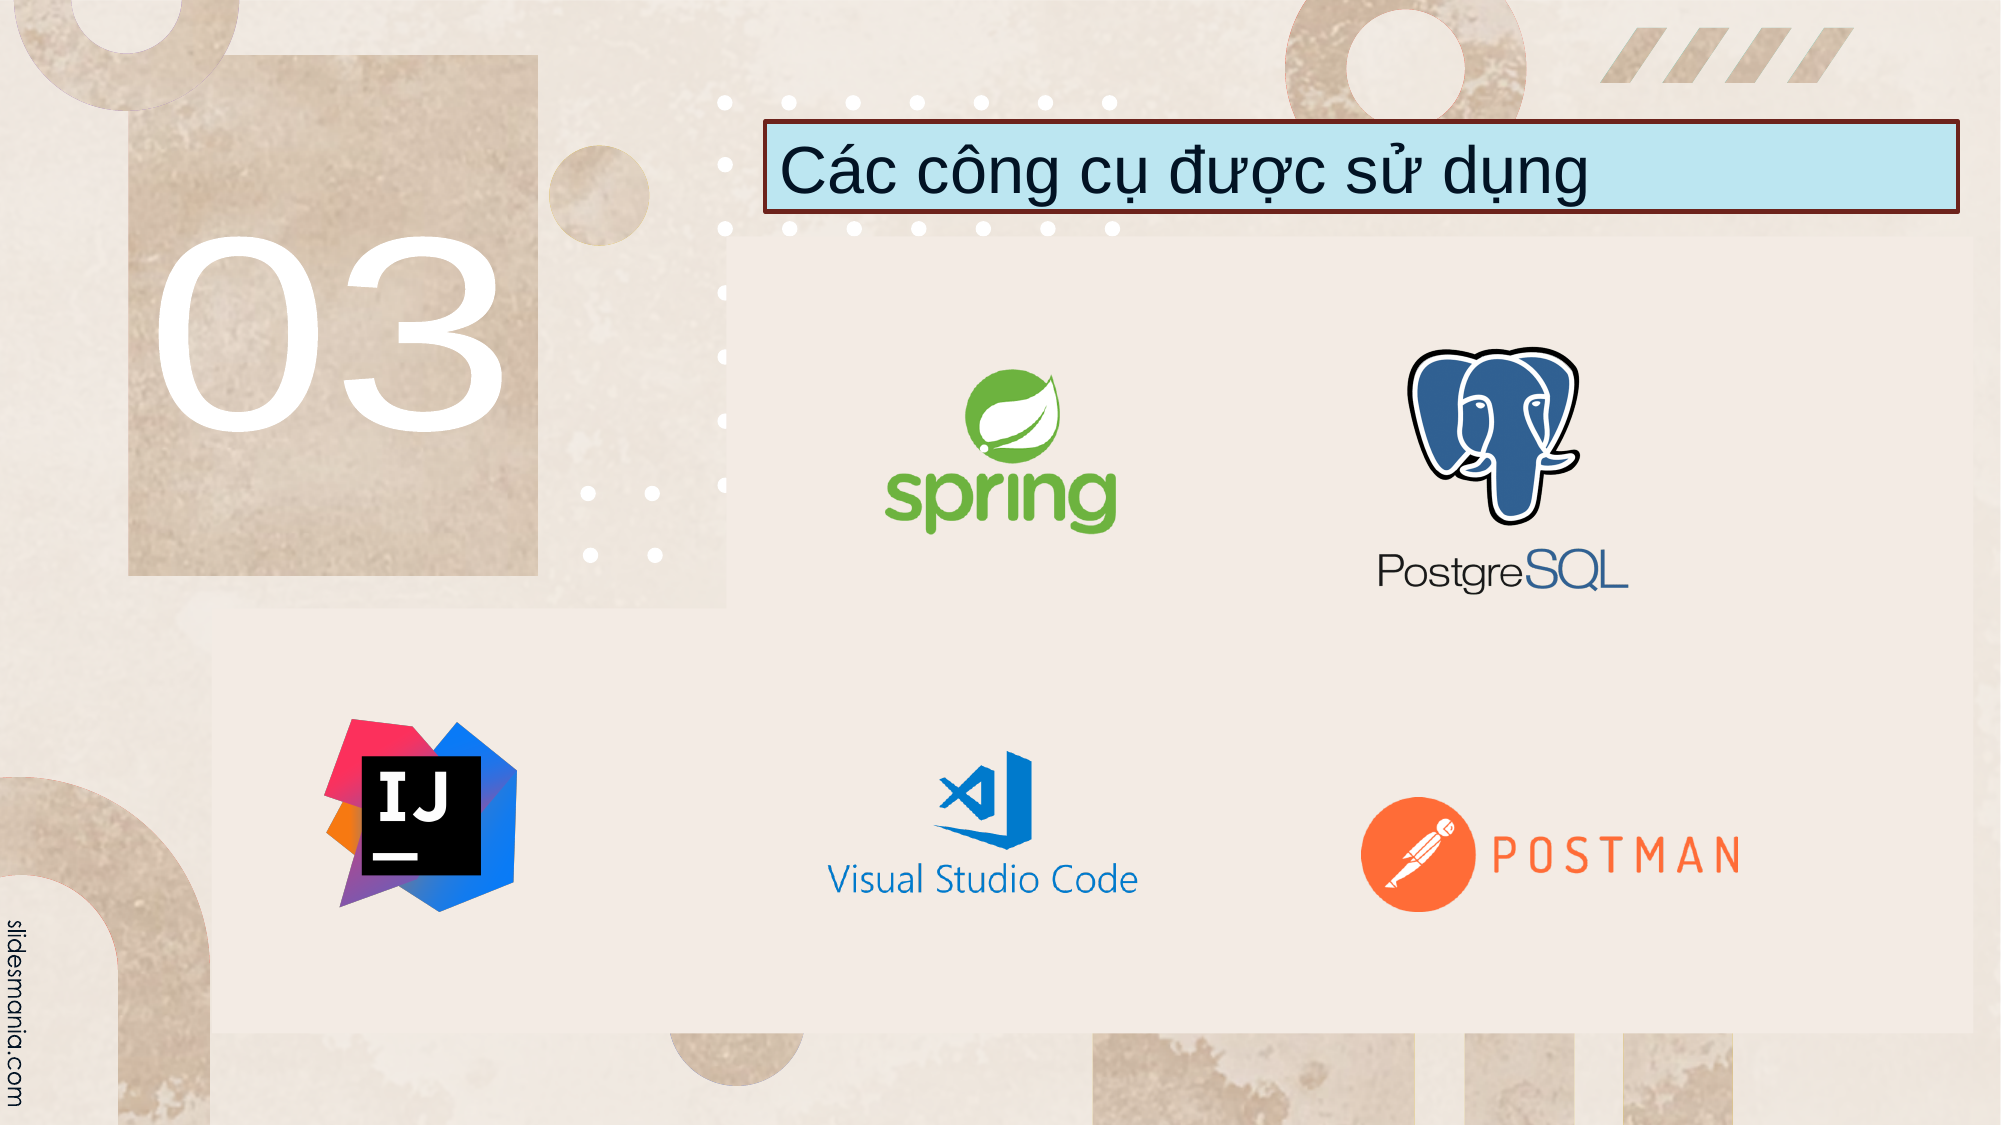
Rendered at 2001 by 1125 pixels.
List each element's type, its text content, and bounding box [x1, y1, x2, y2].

picture [1092, 1035, 1415, 1125]
picture [549, 145, 650, 246]
picture [1600, 27, 1667, 83]
picture [802, 731, 1163, 912]
picture [324, 719, 517, 912]
picture [0, 777, 210, 1125]
picture [670, 1035, 804, 1086]
text_box [210, 234, 1975, 1035]
picture [1285, 0, 1527, 119]
picture [13, 0, 538, 576]
picture [1662, 27, 1730, 83]
picture [1623, 1035, 1733, 1125]
picture [1464, 1035, 1575, 1125]
picture [1787, 27, 1854, 83]
picture [1329, 345, 1678, 595]
text_box Các công cụ được sử dụng [763, 119, 1960, 214]
picture [1361, 797, 1739, 912]
picture [1724, 27, 1792, 83]
picture [802, 316, 1198, 586]
